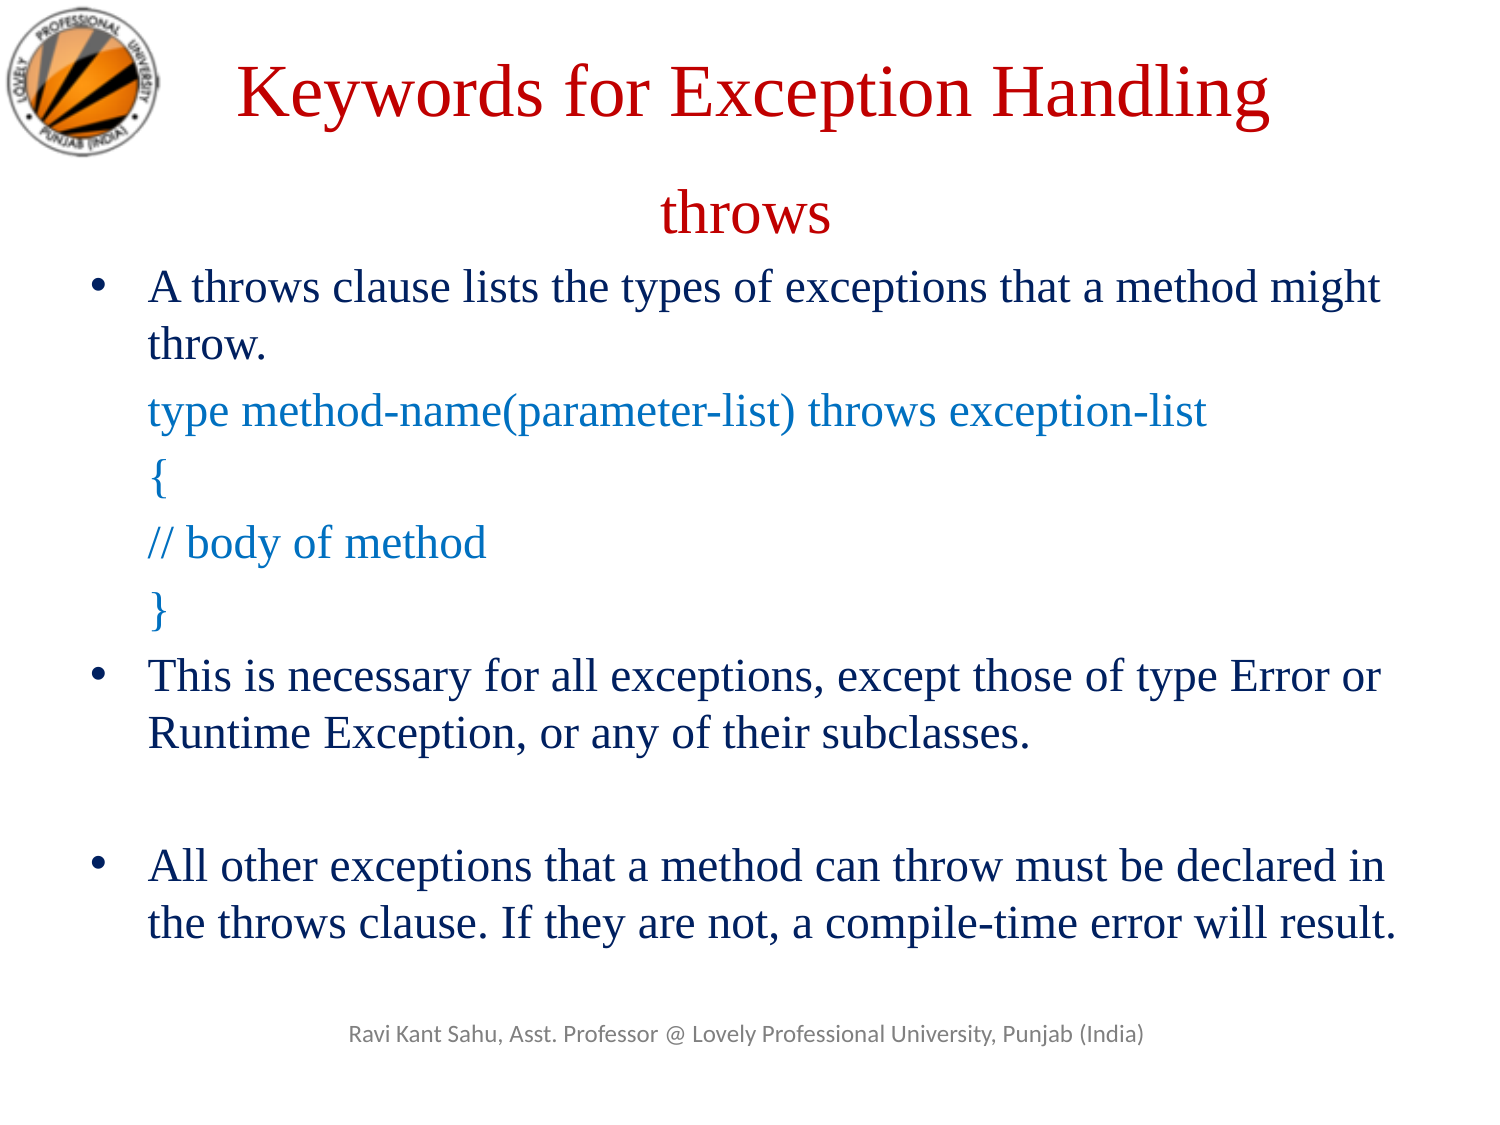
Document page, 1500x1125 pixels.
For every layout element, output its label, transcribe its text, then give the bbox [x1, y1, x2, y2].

list throws A throws clause lists the types of exceptions that a method might throw. type method-name(parameter-list) throws exception-list { // body of method } This is necessary for all exceptions, except those of type Error or Runtime Exception, or any of their subclasses. All other exceptions that a method can throw must be declared in the throws clause. If they are not, a compile-time error will result. [75, 162, 1418, 987]
picture [0, 0, 163, 163]
title Keywords for Exception Handling [163, 0, 1425, 173]
footer Ravi Kant Sahu, Asst. Professor @ Lovely Professional University, Punjab (India) [125, 1002, 1370, 1063]
